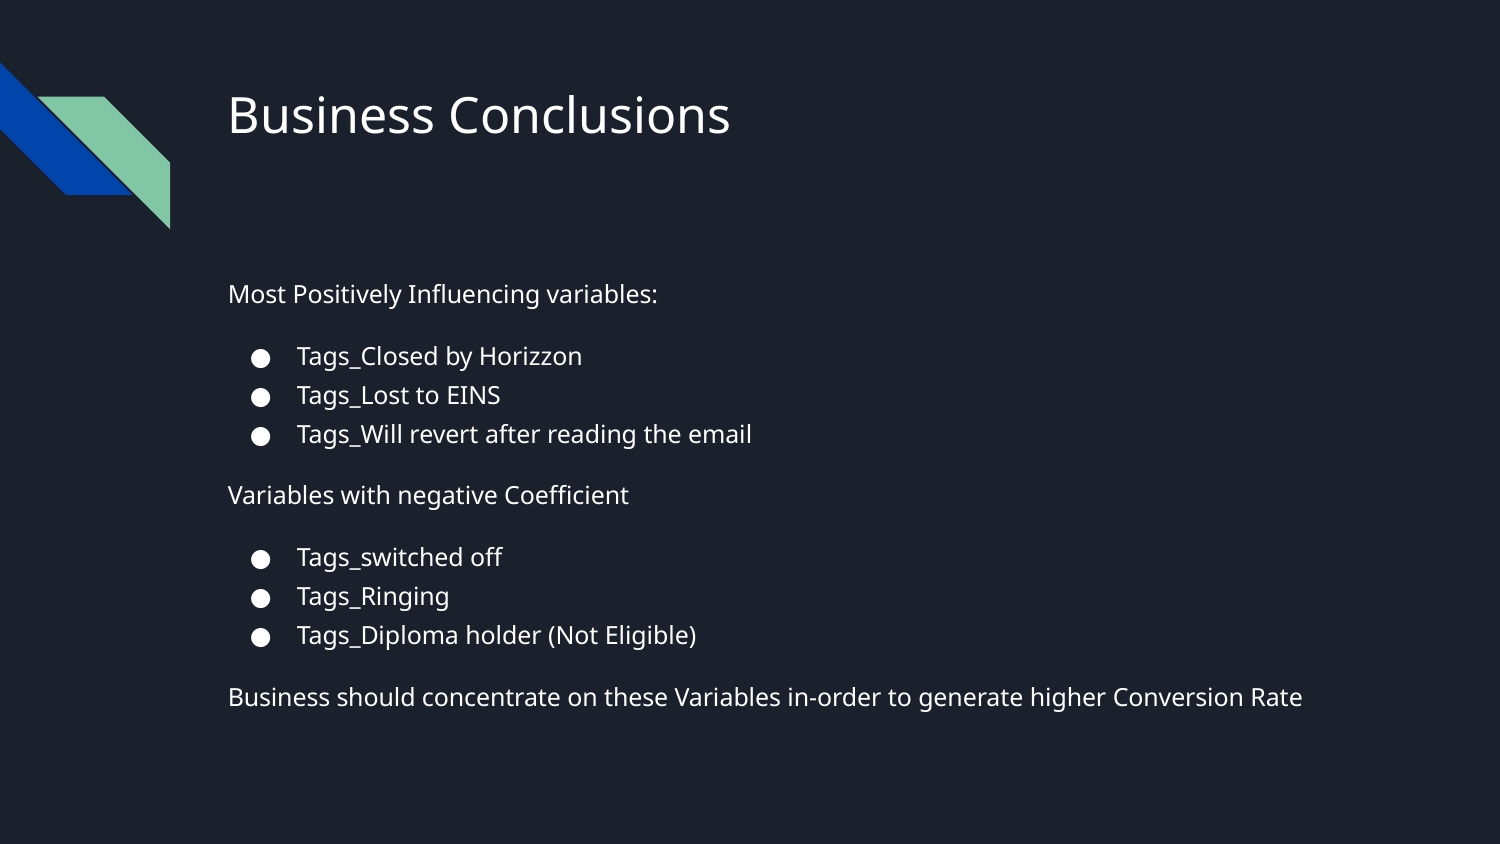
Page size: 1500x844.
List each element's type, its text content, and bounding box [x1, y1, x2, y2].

list Most Positively Influencing variables: Tags_Closed by Horizzon Tags_Lost to EINS Tags_Will revert after reading the email Variables with negative Coefficient Tags_switched off Tags_Ringing Tags_Diploma holder (Not Eligible) Business should concentrate on these Variables in-order to generate higher Conversion Rate [212, 257, 1368, 735]
title Business Conclusions [212, 64, 1368, 215]
